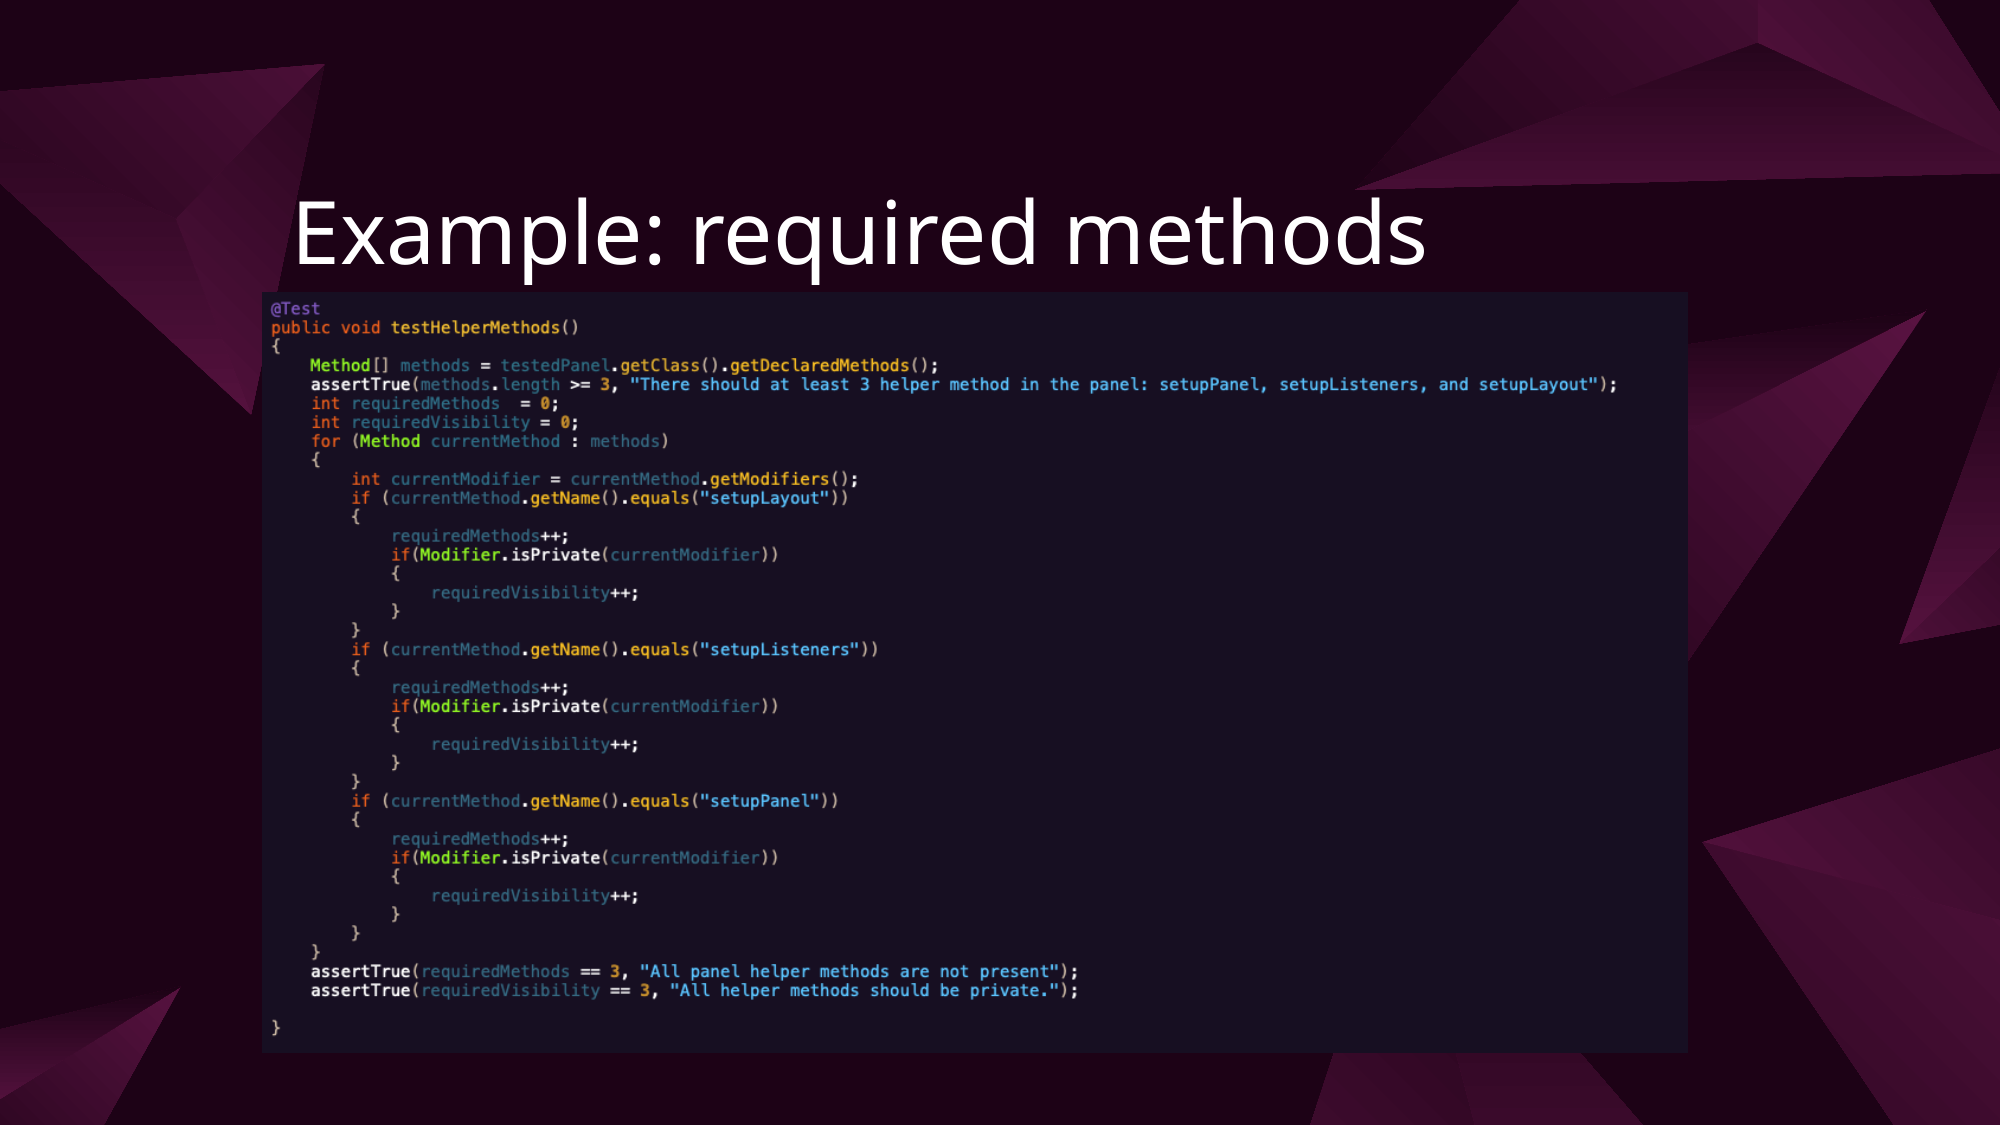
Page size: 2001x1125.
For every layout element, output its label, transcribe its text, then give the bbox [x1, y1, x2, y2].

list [261, 292, 1688, 1053]
title Example: required methods [291, 153, 1709, 284]
